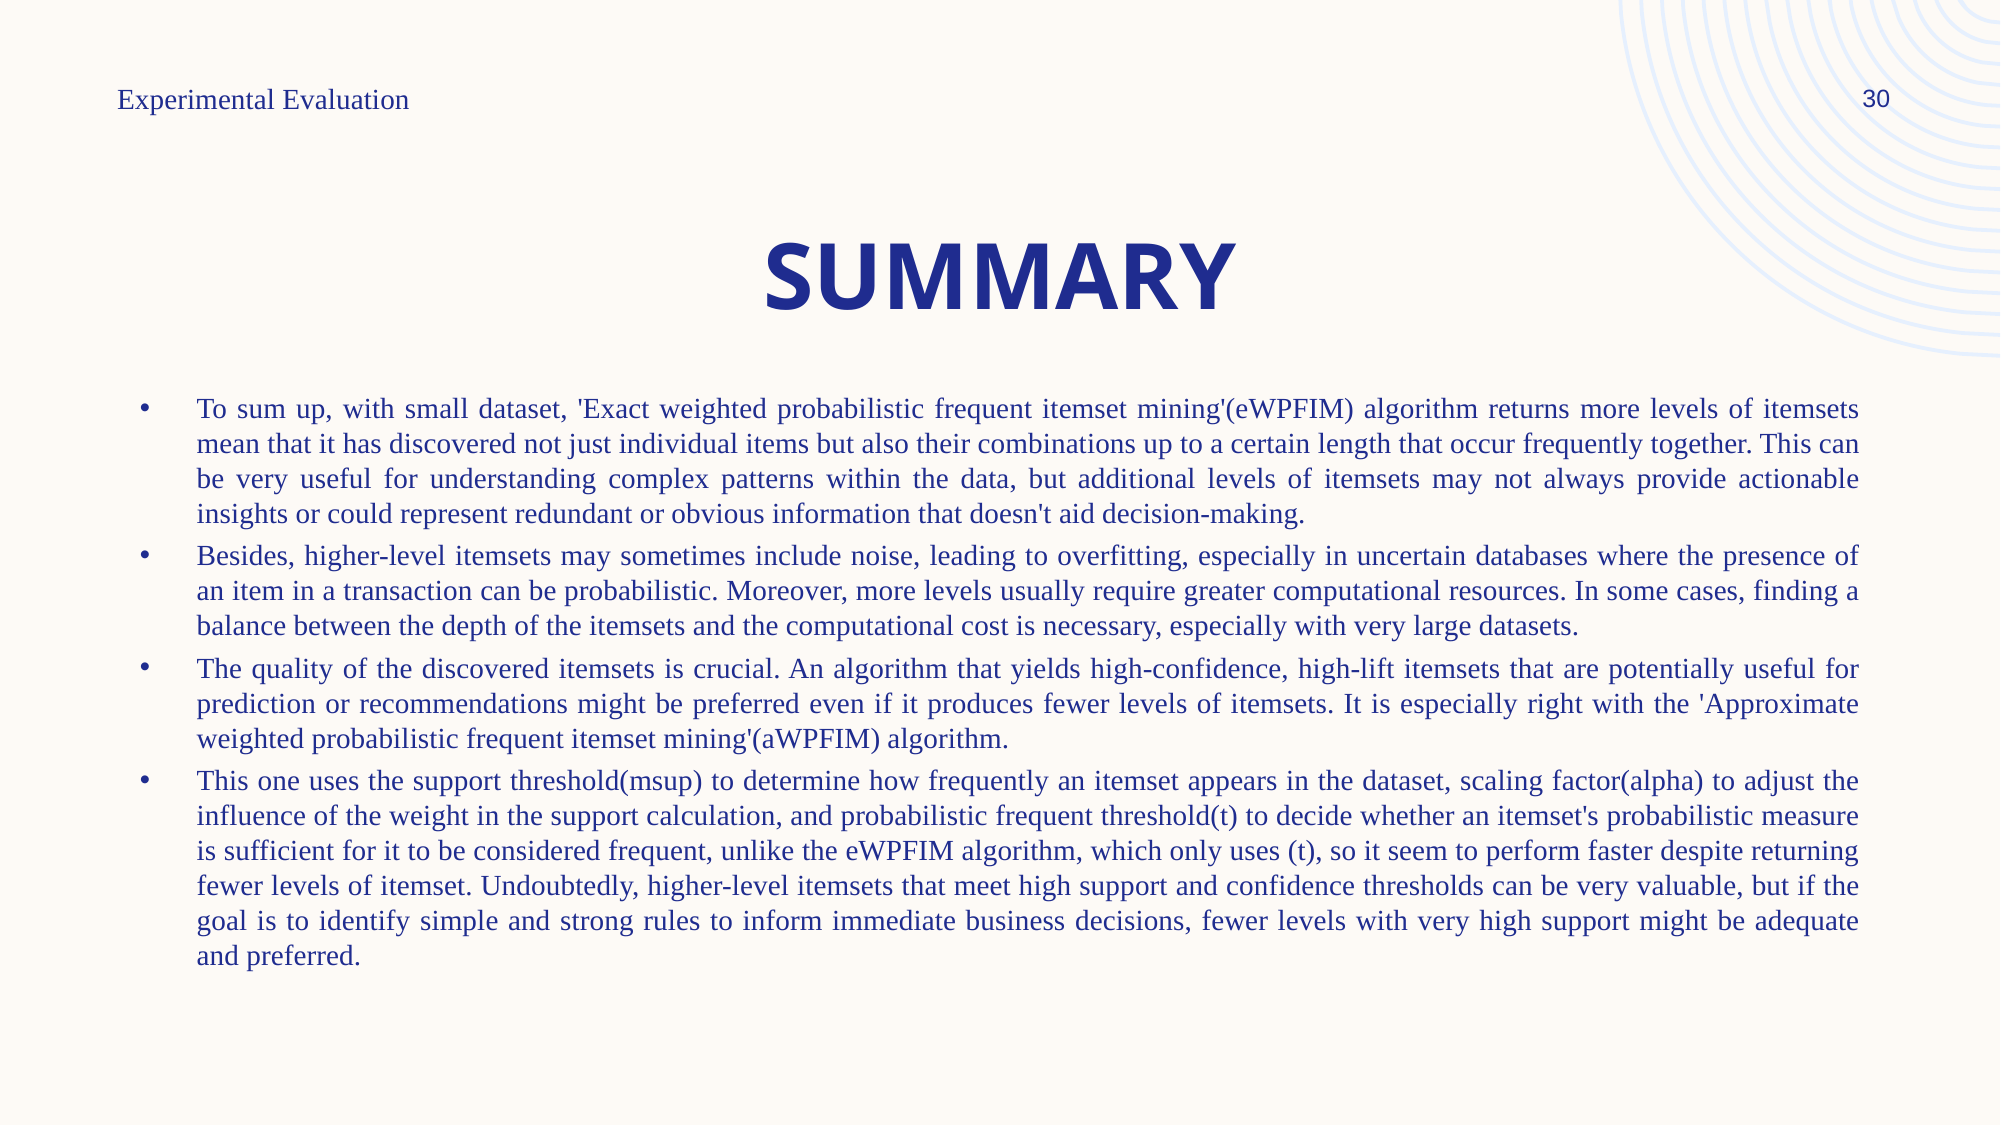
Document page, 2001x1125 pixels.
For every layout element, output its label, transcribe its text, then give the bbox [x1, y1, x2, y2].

list To sum up, with small dataset, 'Exact weighted probabilistic frequent itemset mining'(eWPFIM) algorithm returns more levels of itemsets mean that it has discovered not just individual items but also their combinations up to a certain length that occur frequently together. This can be very useful for understanding complex patterns within the data, but additional levels of itemsets may not always provide actionable insights or could represent redundant or obvious information that doesn't aid decision-making. Besides, higher-level itemsets may sometimes include noise, leading to overfitting, especially in uncertain databases where the presence of an item in a transaction can be probabilistic. Moreover, more levels usually require greater computational resources. In some cases, finding a balance between the depth of the itemsets and the computational cost is necessary, especially with very large datasets. The quality of the discovered itemsets is crucial. An algorithm that yields high-confidence, high-lift itemsets that are potentially useful for prediction or recommendations might be preferred even if it produces fewer levels of itemsets. It is especially right with the 'Approximate weighted probabilistic frequent itemset mining'(aWPFIM) algorithm. This one uses the support threshold(msup) to determine how frequently an itemset appears in the dataset, scaling factor(alpha) to adjust the influence of the weight in the support calculation, and probabilistic frequent threshold(t) to decide whether an itemset's probabilistic measure is sufficient for it to be considered frequent, unlike the eWPFIM algorithm, which only uses (t), so it seem to perform faster despite returning fewer levels of itemset. Undoubtedly, higher-level itemsets that meet high support and confidence thresholds can be very valuable, but if the goal is to identify simple and strong rules to inform immediate business decisions, fewer levels with very high support might be adequate and preferred. [124, 381, 1877, 1003]
slide_number 30 [1795, 75, 1958, 120]
footer Experimental Evaluation​ [101, 75, 627, 120]
title Summary [124, 210, 1876, 337]
